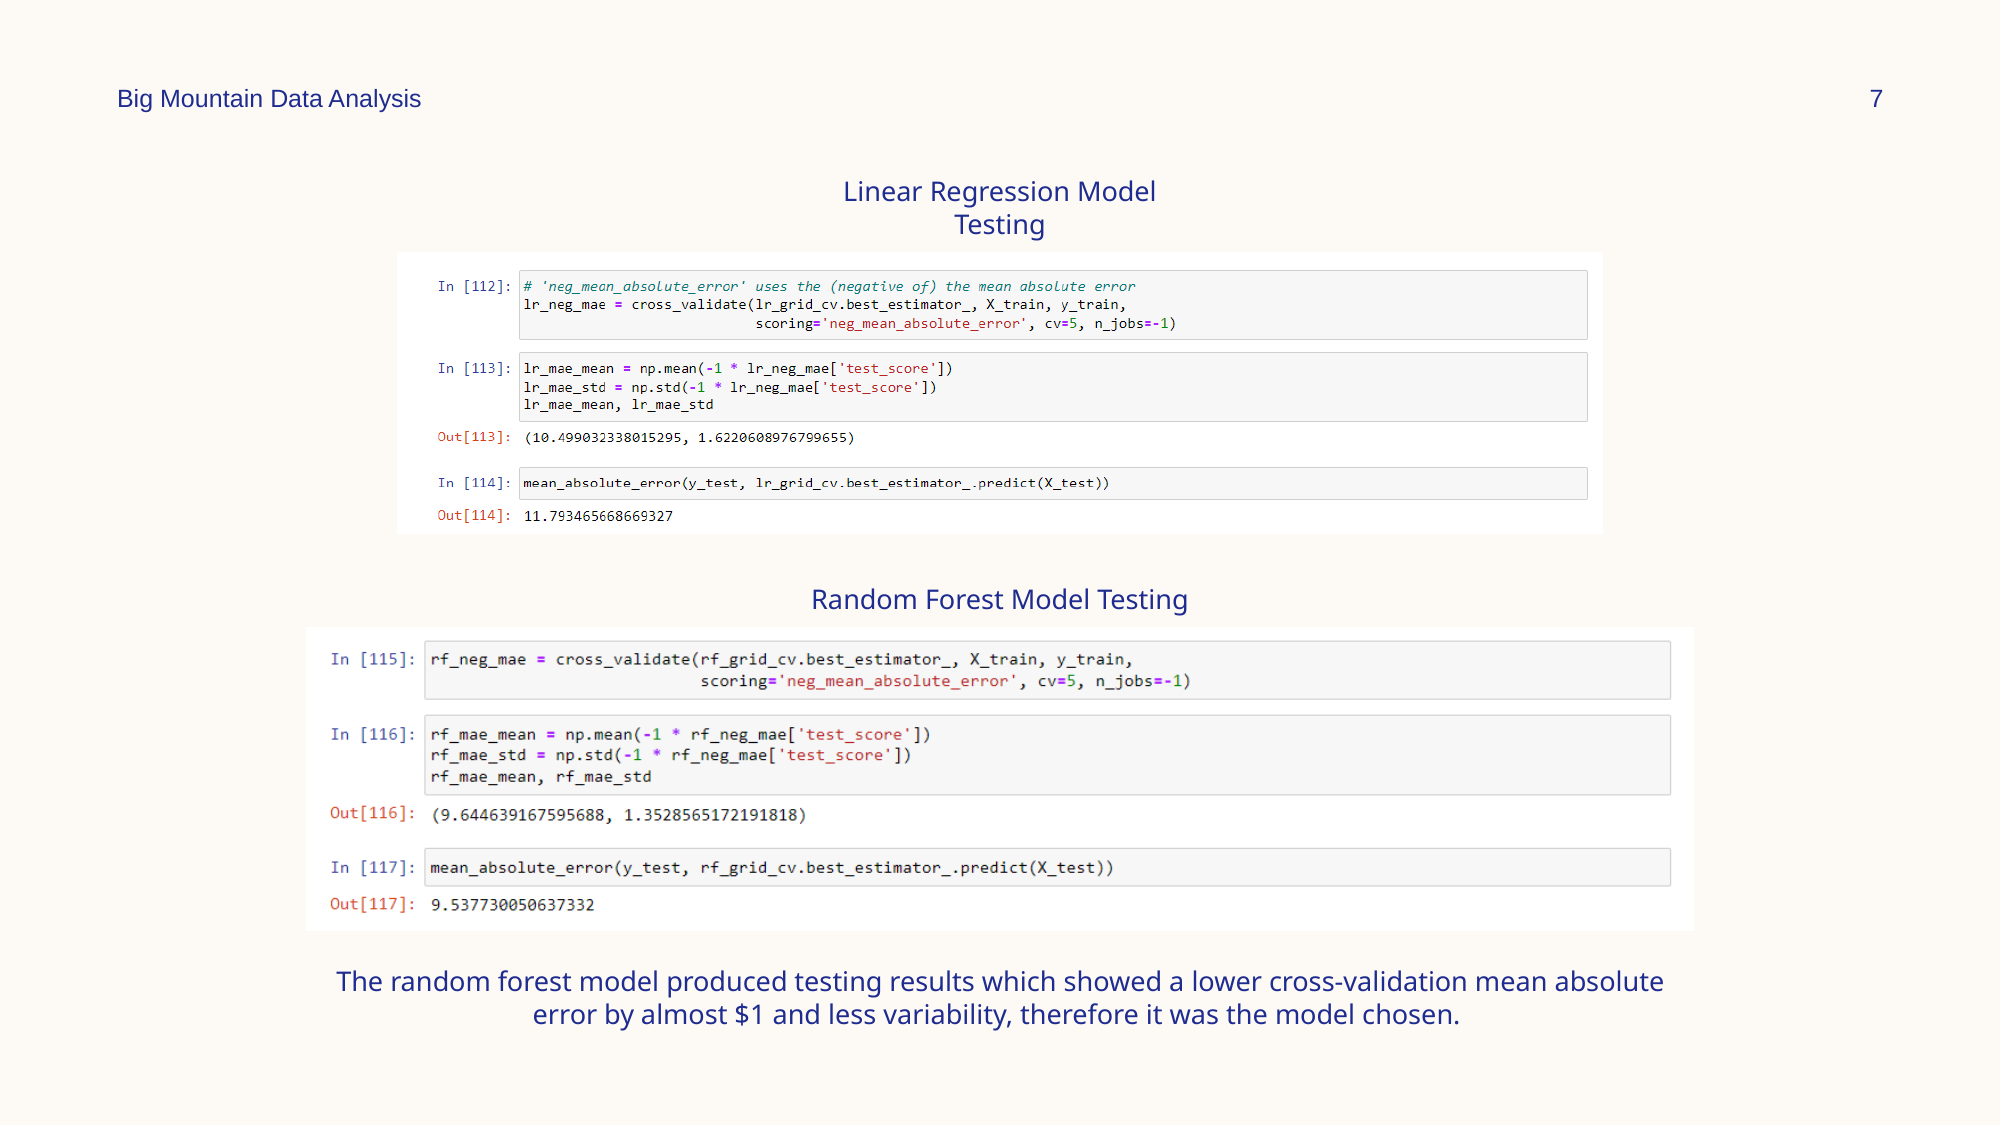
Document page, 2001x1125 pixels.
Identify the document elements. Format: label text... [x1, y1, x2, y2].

footer Big Mountain Data Analysis [101, 75, 627, 120]
slide_number 7 [1795, 75, 1958, 120]
text_box Random Forest Model Testing [780, 534, 1220, 627]
picture [306, 627, 1694, 931]
picture [397, 252, 1603, 534]
text_box Linear Regression Model Testing [780, 152, 1220, 252]
text_box The random forest model produced testing results which showed a lower cross-validation mean absolute error by almost $1 and less variability, therefore it was the model chosen. [306, 931, 1694, 1037]
